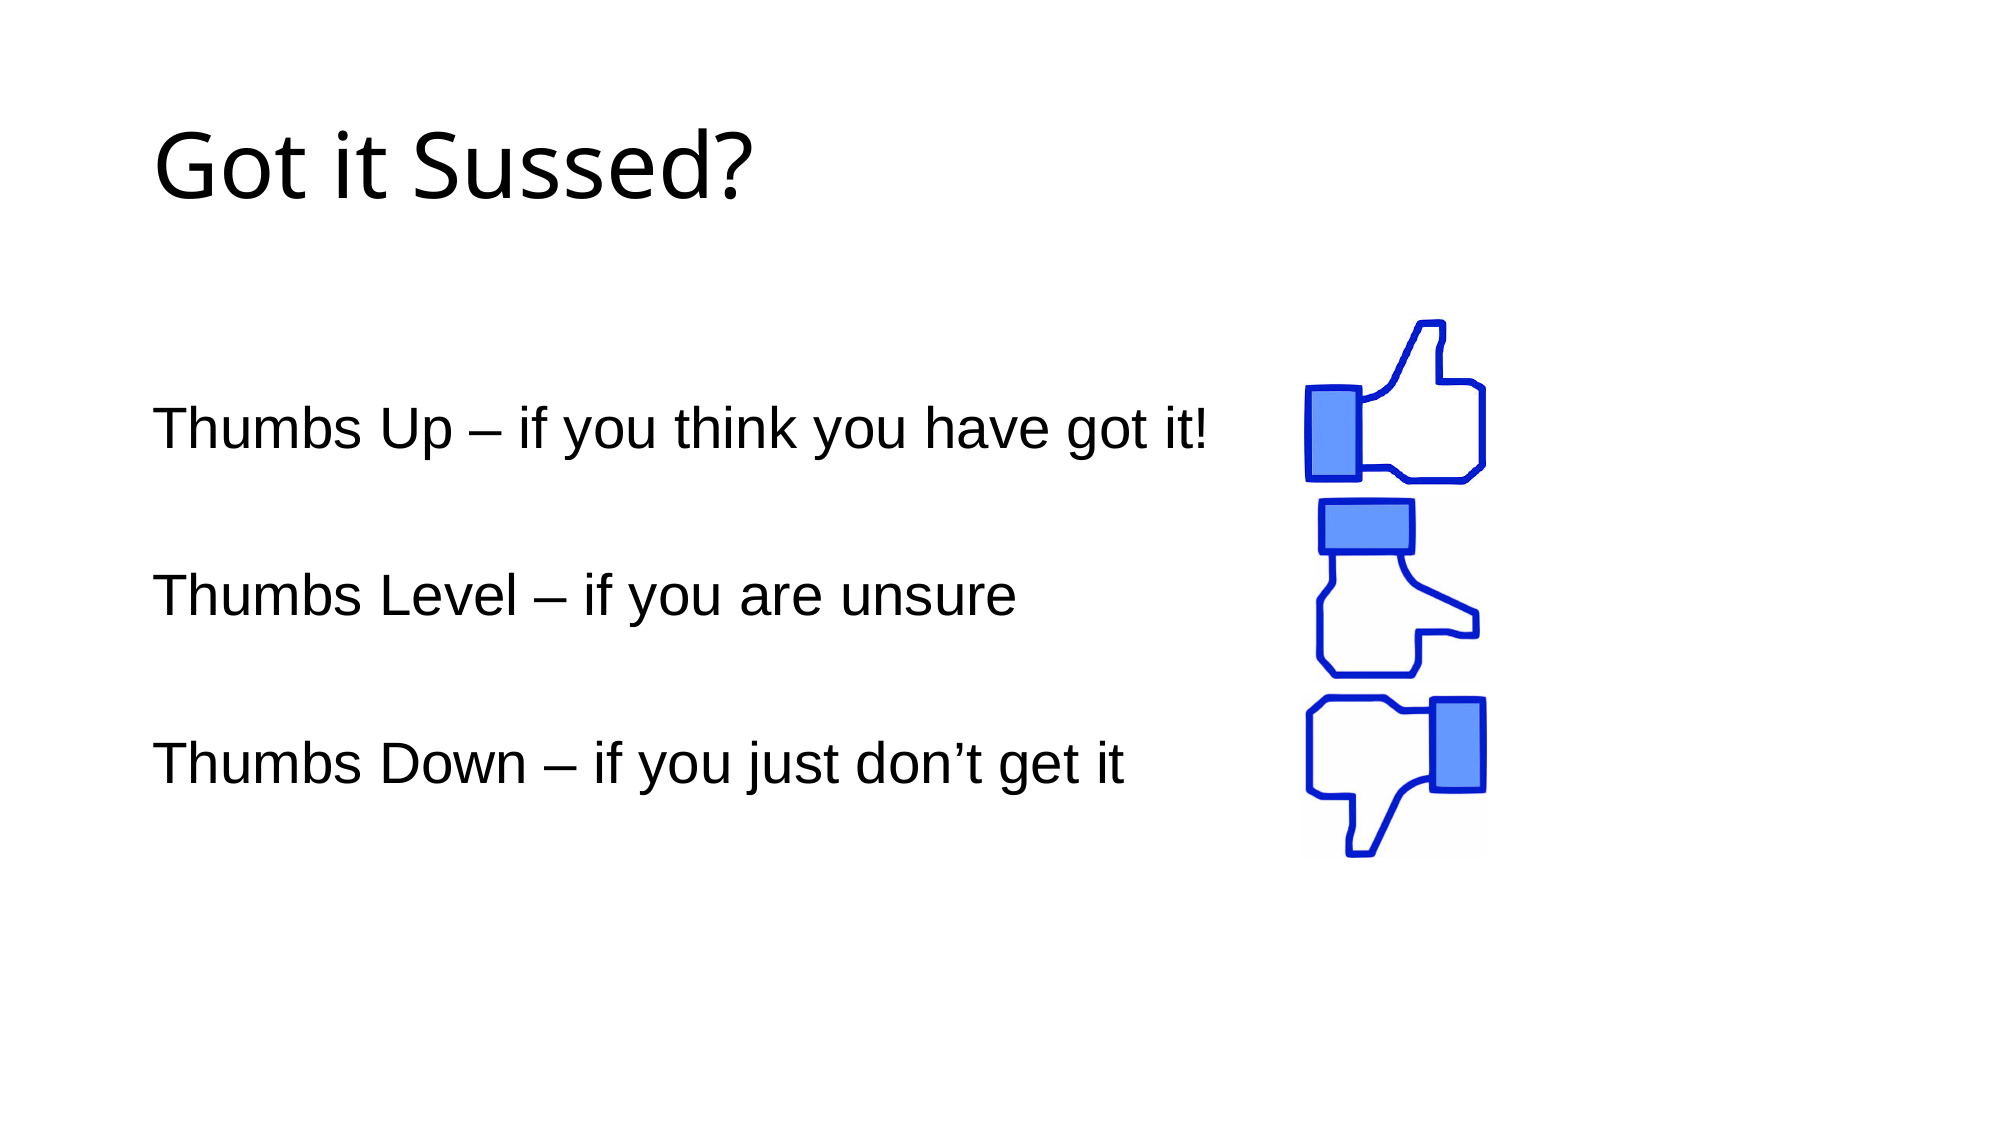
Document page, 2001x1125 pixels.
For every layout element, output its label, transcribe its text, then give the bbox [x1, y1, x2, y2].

title Got it Sussed? [137, 59, 1863, 278]
picture [1304, 319, 1491, 486]
picture [1300, 692, 1487, 858]
picture [1304, 498, 1491, 684]
list Thumbs Up – if you think you have got it! Thumbs Level – if you are unsure Thumbs Down – if you just don’t get it [137, 299, 1863, 1014]
